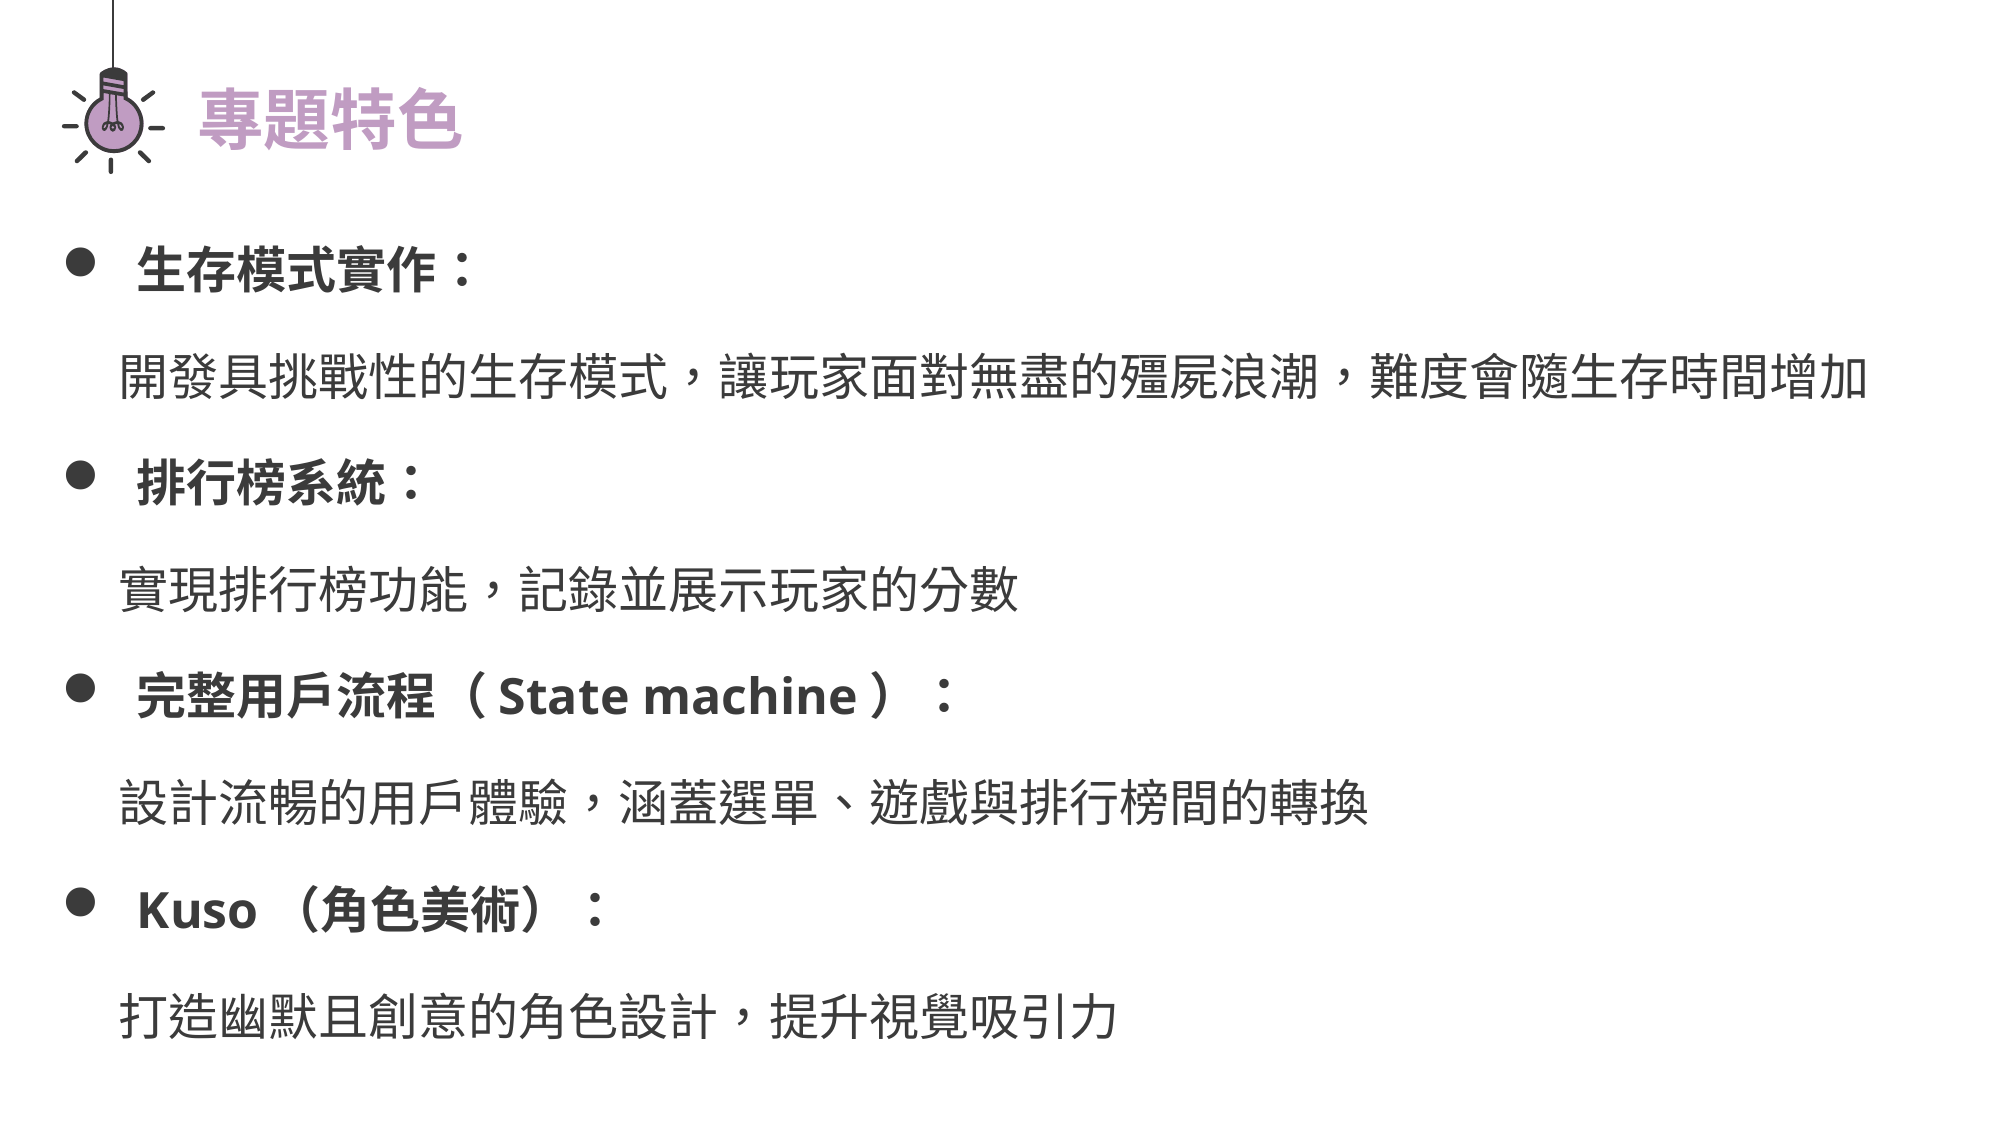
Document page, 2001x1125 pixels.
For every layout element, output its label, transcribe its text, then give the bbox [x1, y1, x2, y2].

text_box 專題特色 [182, 70, 480, 201]
text_box 生存模式實作： 開發具挑戰性的生存模式，讓玩家面對無盡的殭屍浪潮，難度會隨生存時間增加 排行榜系統： 實現排行榜功能，記錄並展示玩家的分數 完整用戶流程（State machine）： 設計流暢的用戶體驗，涵蓋選單、遊戲與排行榜間的轉換 Kuso（角色美術）： 打造幽默且創意的角色設計，提升視覺吸引力 [61, 201, 1971, 1053]
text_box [61, 0, 166, 175]
